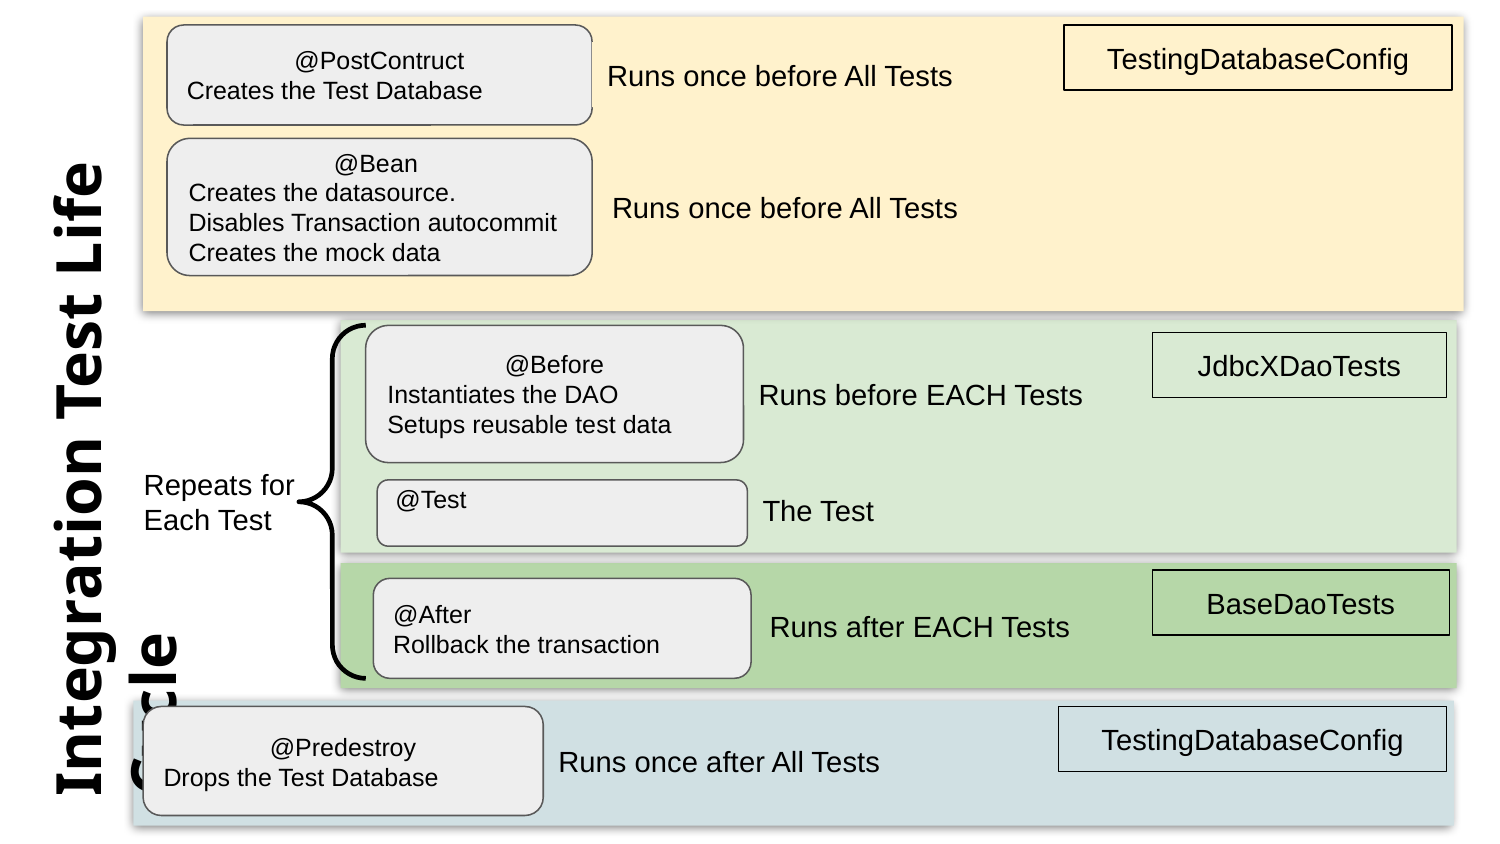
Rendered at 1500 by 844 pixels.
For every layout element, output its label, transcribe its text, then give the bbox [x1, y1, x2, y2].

text_box @Test [377, 479, 747, 547]
title Integration Test Life Cycle [23, 32, 118, 812]
text_box Runs once before All Tests [592, 42, 980, 108]
text_box @After Rollback the transaction [373, 578, 752, 679]
text_box [561, 511, 1363, 578]
text_box JdbcXDaoTests [1152, 332, 1447, 398]
text_box [133, 700, 1454, 826]
text_box @Before Instantiates the DAO Setups reusable test data [366, 325, 744, 463]
text_box The Test [747, 477, 1118, 543]
text_box Runs before EACH Tests [743, 361, 1114, 427]
text_box @Predestroy Drops the Test Database [143, 706, 544, 816]
text_box Runs after EACH Tests [754, 593, 1125, 659]
text_box Runs once after All Tests [543, 728, 903, 794]
text_box [340, 323, 1457, 553]
text_box @Bean Creates the datasource. Disables Transaction autocommit Creates the mock data [167, 138, 593, 276]
text_box [330, 325, 366, 679]
text_box TestingDatabaseConfig [1058, 706, 1447, 772]
text_box [340, 563, 1457, 689]
text_box @PostContruct Creates the Test Database [167, 24, 593, 126]
text_box BaseDaoTests [1152, 570, 1450, 636]
text_box Runs once before All Tests [597, 174, 985, 239]
text_box [143, 16, 1464, 312]
text_box TestingDatabaseConfig [1064, 24, 1453, 90]
text_box Repeats for Each Test [128, 451, 330, 552]
